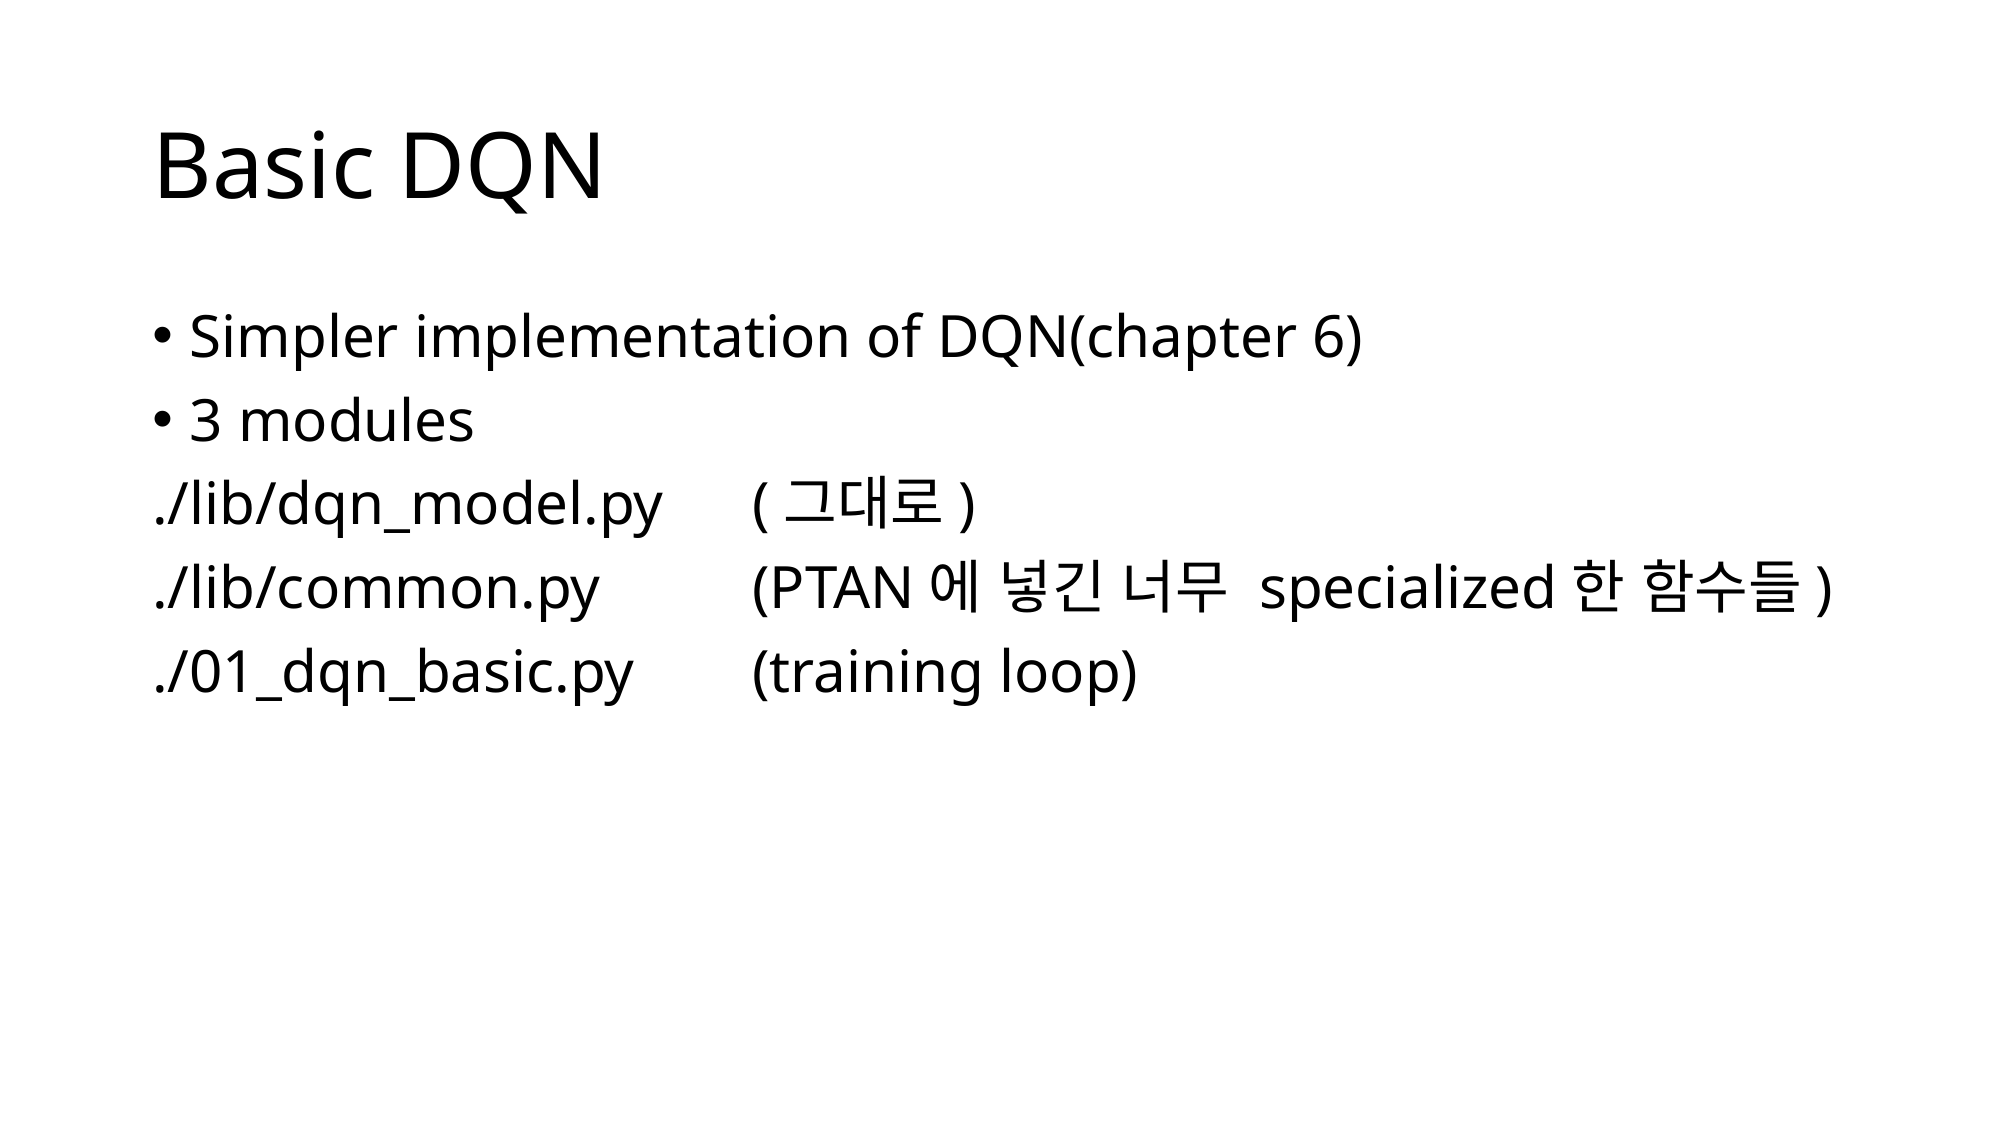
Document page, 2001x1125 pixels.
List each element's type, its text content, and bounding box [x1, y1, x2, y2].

title Basic DQN [137, 59, 1863, 278]
list Simpler implementation of DQN(chapter 6) 3 modules ./lib/dqn_model.py (그대로) ./lib/common.py (PTAN에 넣긴 너무 specialized한 함수들) ./01_dqn_basic.py (training loop) [137, 299, 1863, 1014]
